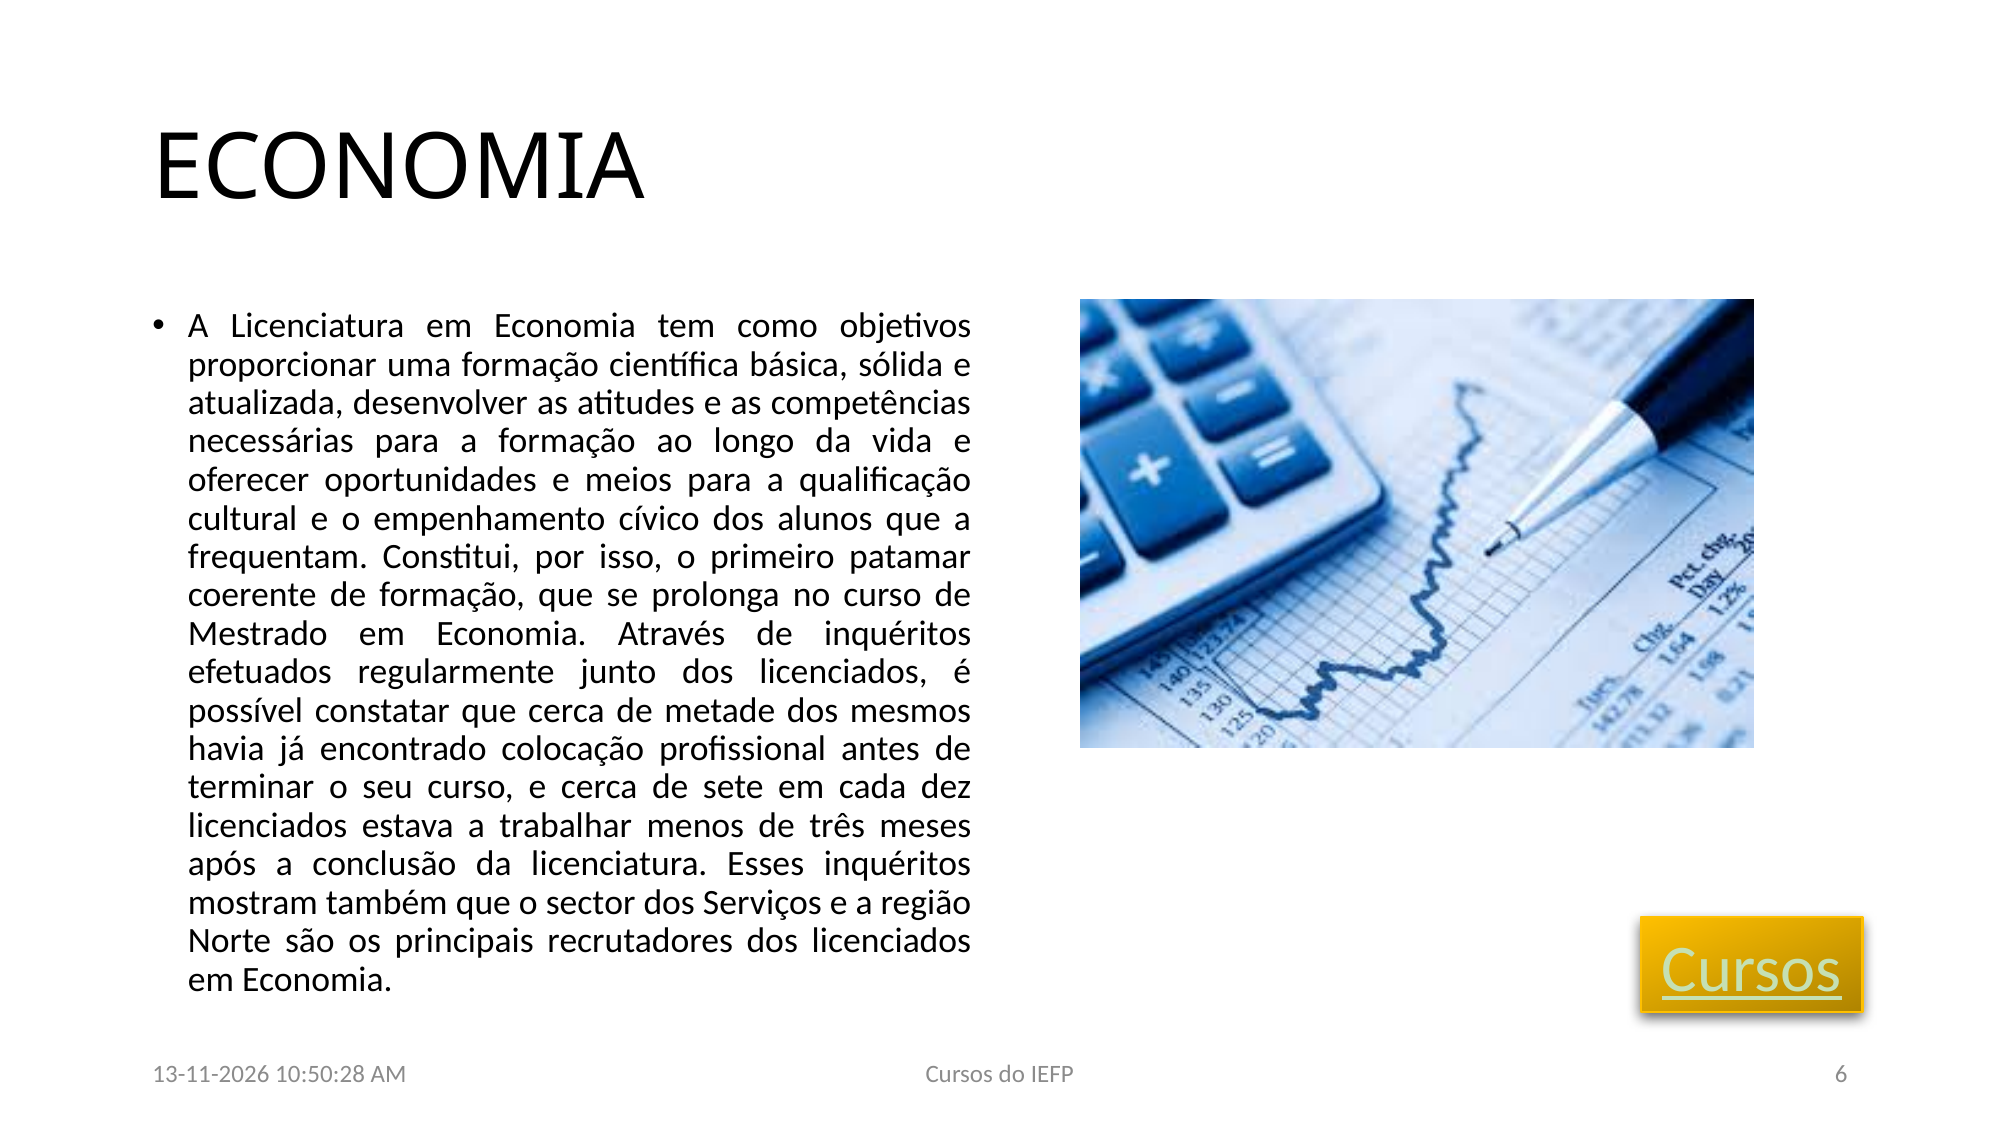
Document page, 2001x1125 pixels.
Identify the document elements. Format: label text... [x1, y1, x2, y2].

footer Cursos do IEFP [662, 1042, 1338, 1103]
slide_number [137, 1042, 588, 1103]
slide_number 5 [1412, 1042, 1863, 1103]
text_box Cursos [1640, 916, 1864, 1013]
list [1079, 298, 1754, 748]
title ECONOMIA [137, 59, 1863, 278]
list A Licenciatura em Economia tem como objetivos proporcionar uma formação científica básica, sólida e atualizada, desenvolver as atitudes e as competências necessárias para a formação ao longo da vida e oferecer oportunidades e meios para a qualificação cultural e o empenhamento cívico dos alunos que a frequentam. Constitui, por isso, o primeiro patamar coerente de formação, que se prolonga no curso de Mestrado em Economia. Através de inquéritos efetuados regularmente junto dos licenciados, é possível constatar que cerca de metade dos mesmos havia já encontrado colocação profissional antes de terminar o seu curso, e cerca de sete em cada dez licenciados estava a trabalhar menos de três meses após a conclusão da licenciatura. Esses inquéritos mostram também que o sector dos Serviços e a região Norte são os principais recrutadores dos licenciados em Economia. [137, 299, 988, 1014]
